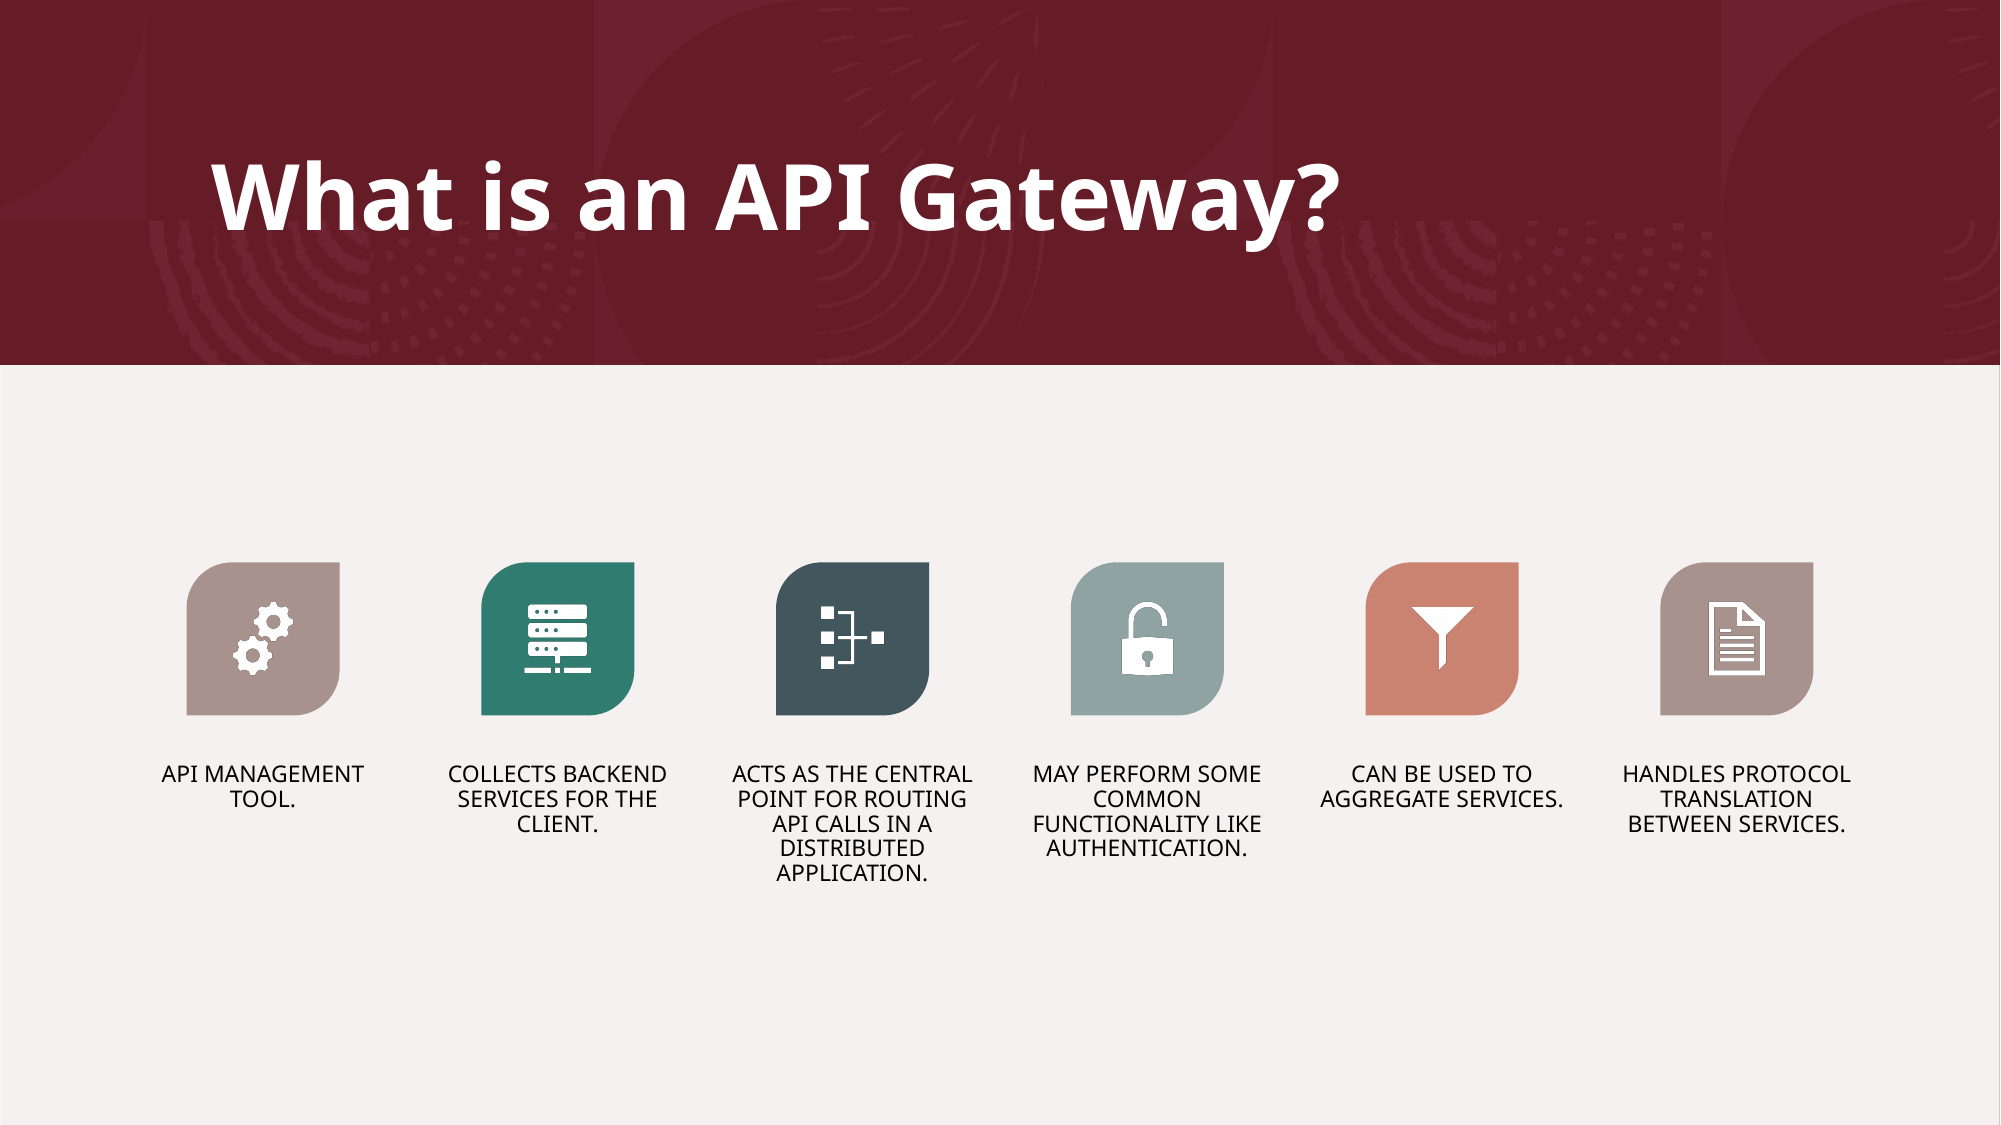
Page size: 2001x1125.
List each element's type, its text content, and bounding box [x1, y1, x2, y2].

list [137, 412, 1863, 1014]
text_box [0, 0, 2000, 366]
text_box [0, 366, 2000, 1125]
title What is an API Gateway? [196, 62, 1838, 325]
